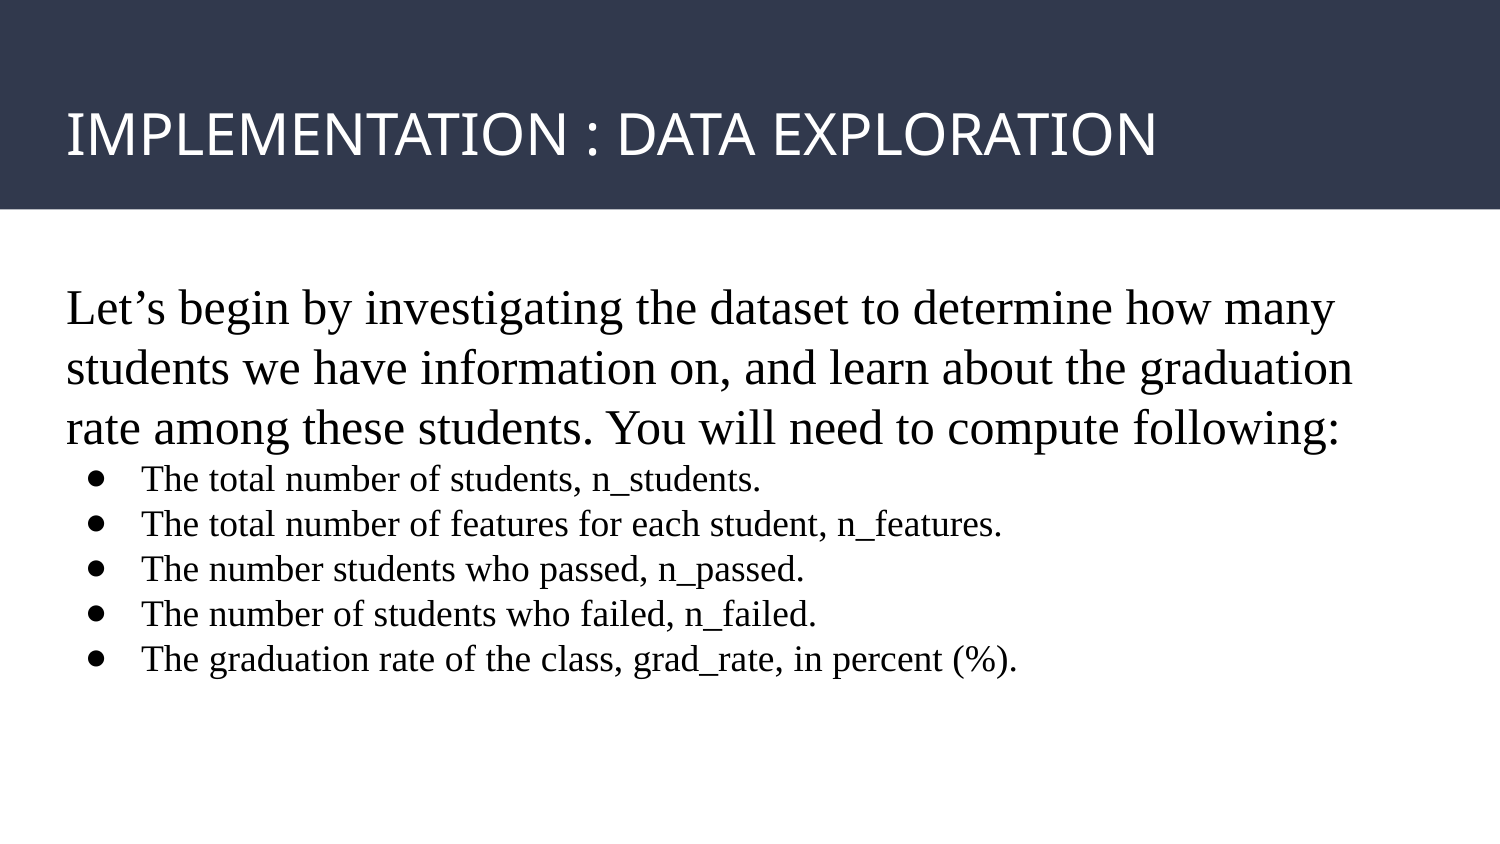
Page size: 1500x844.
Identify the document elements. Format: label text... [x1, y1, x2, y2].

title IMPLEMENTATION : DATA EXPLORATION [51, 82, 1449, 185]
text_box Let’s begin by investigating the dataset to determine how many students we have information on, and learn about the graduation rate among these students. You will need to compute following: The total number of students, n_students. The total number of features for each student, n_features. The number students who passed, n_passed. The number of students who failed, n_failed. The graduation rate of the class, grad_rate, in percent (%). [51, 259, 1449, 844]
